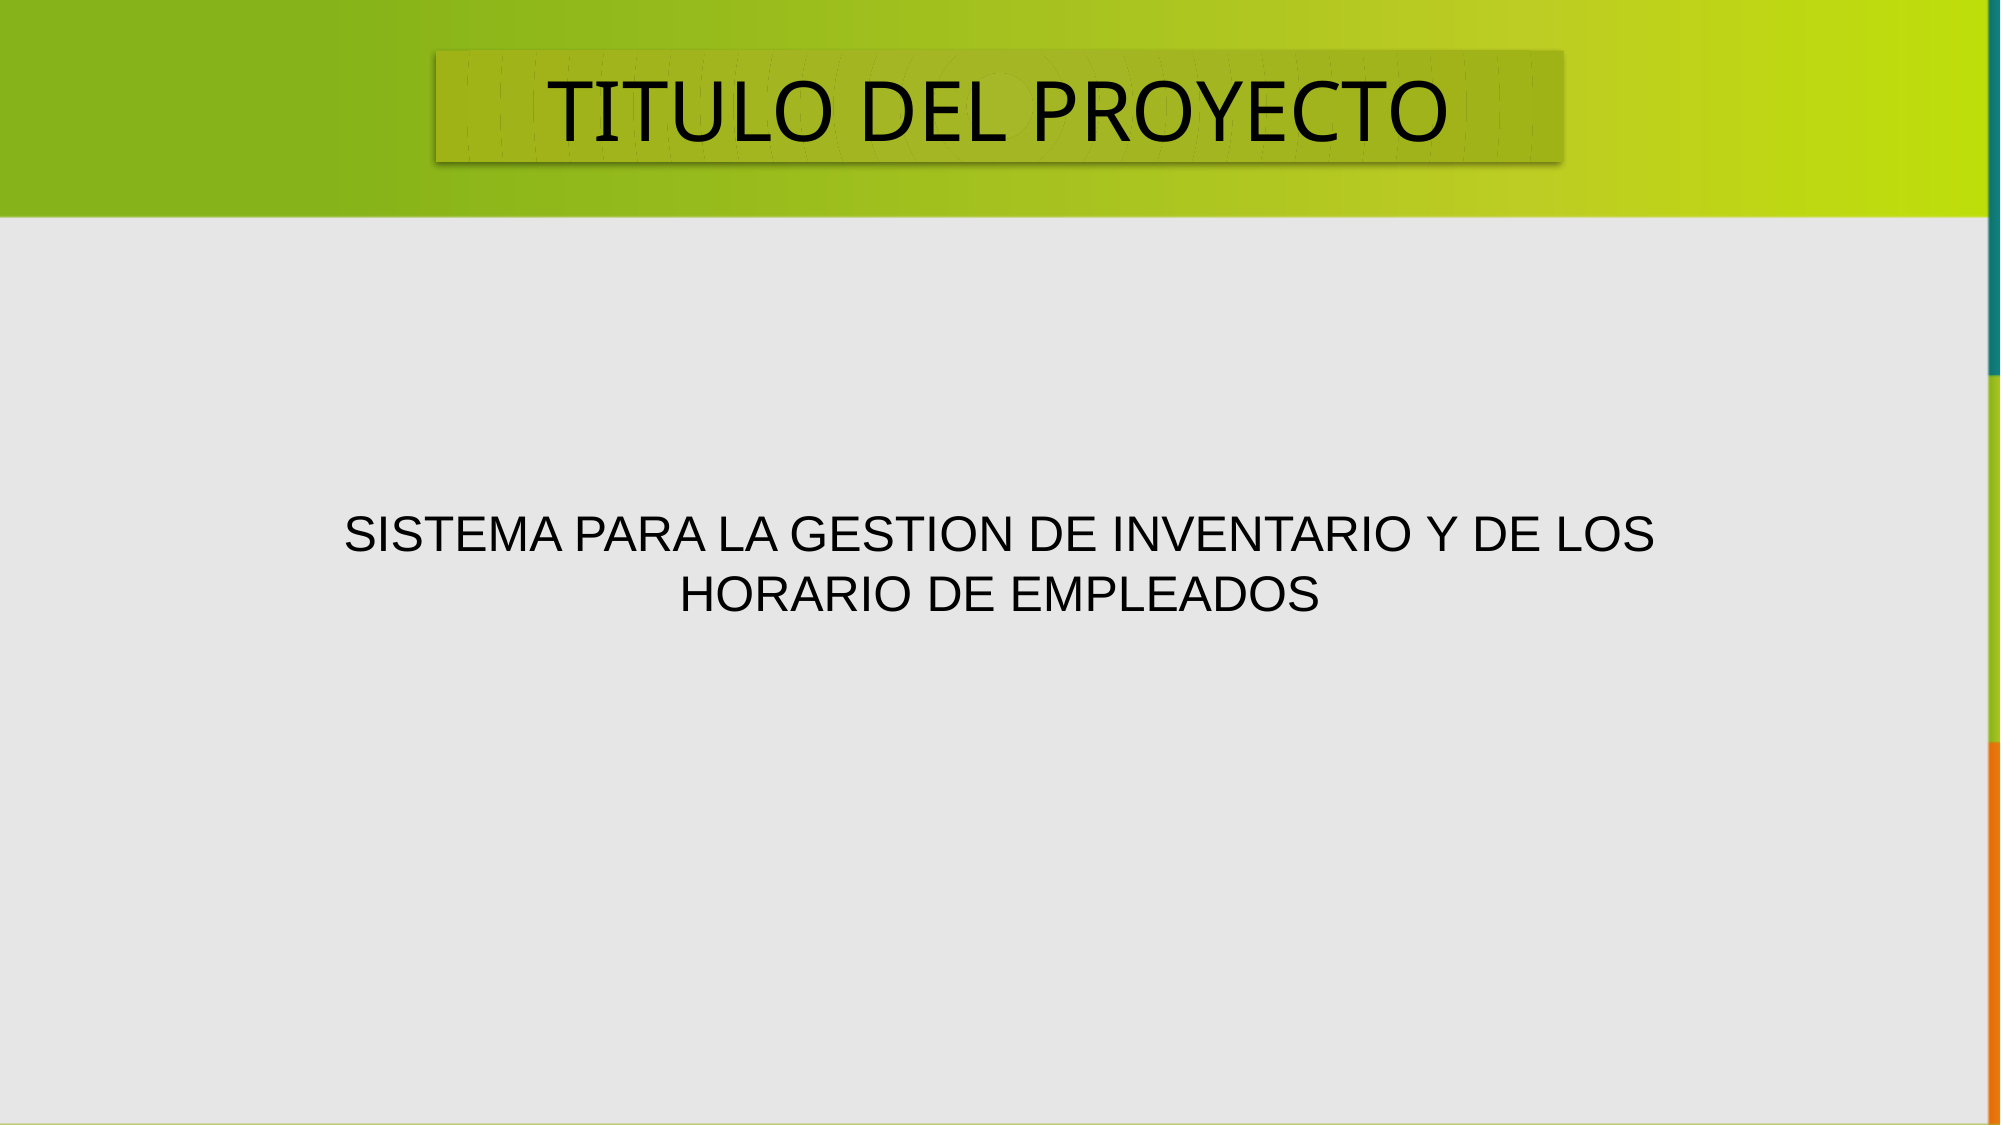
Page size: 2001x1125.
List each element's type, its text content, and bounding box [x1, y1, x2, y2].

text_box TITULO DEL PROYECTO [436, 50, 1564, 162]
picture [0, 0, 2001, 1125]
text_box SISTEMA PARA LA GESTION DE INVENTARIO Y DE LOS HORARIO DE EMPLEADOS [250, 494, 1750, 629]
